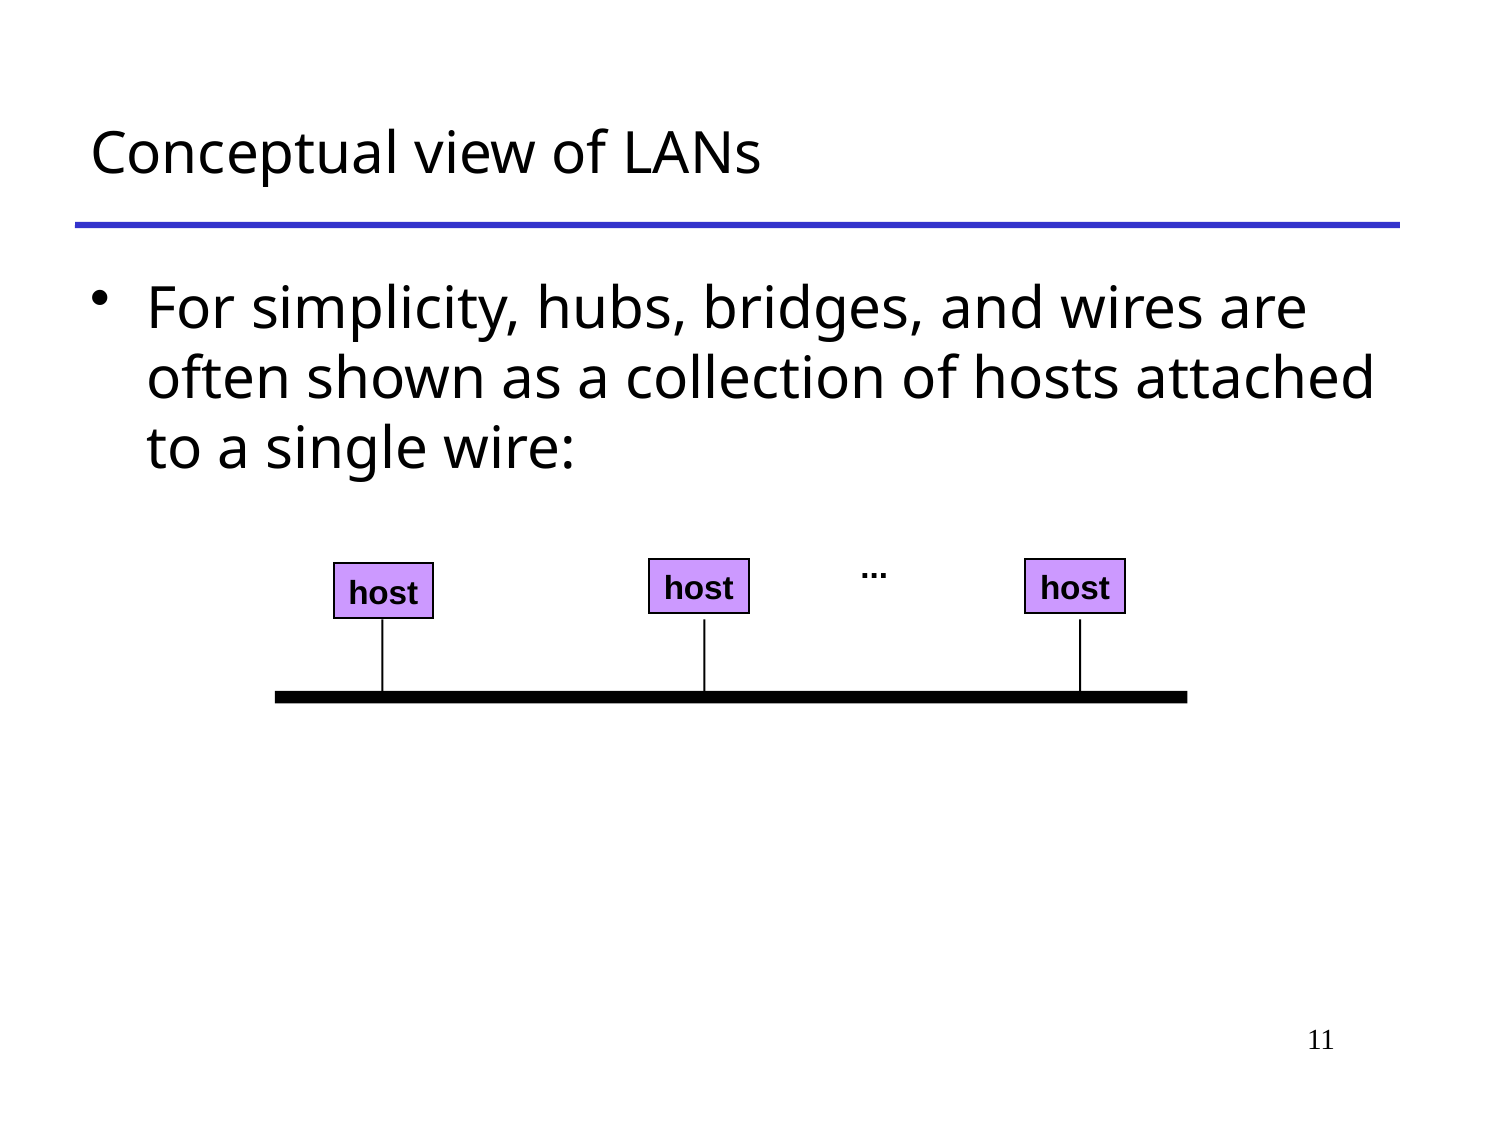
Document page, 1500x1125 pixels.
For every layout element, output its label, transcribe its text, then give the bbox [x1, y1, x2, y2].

slide_number 11 [1137, 1012, 1351, 1088]
title Conceptual view of LANs [75, 75, 1400, 225]
list For simplicity, hubs, bridges, and wires are often shown as a collection of hosts attached to a single wire: [75, 262, 1438, 513]
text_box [274, 537, 1188, 698]
